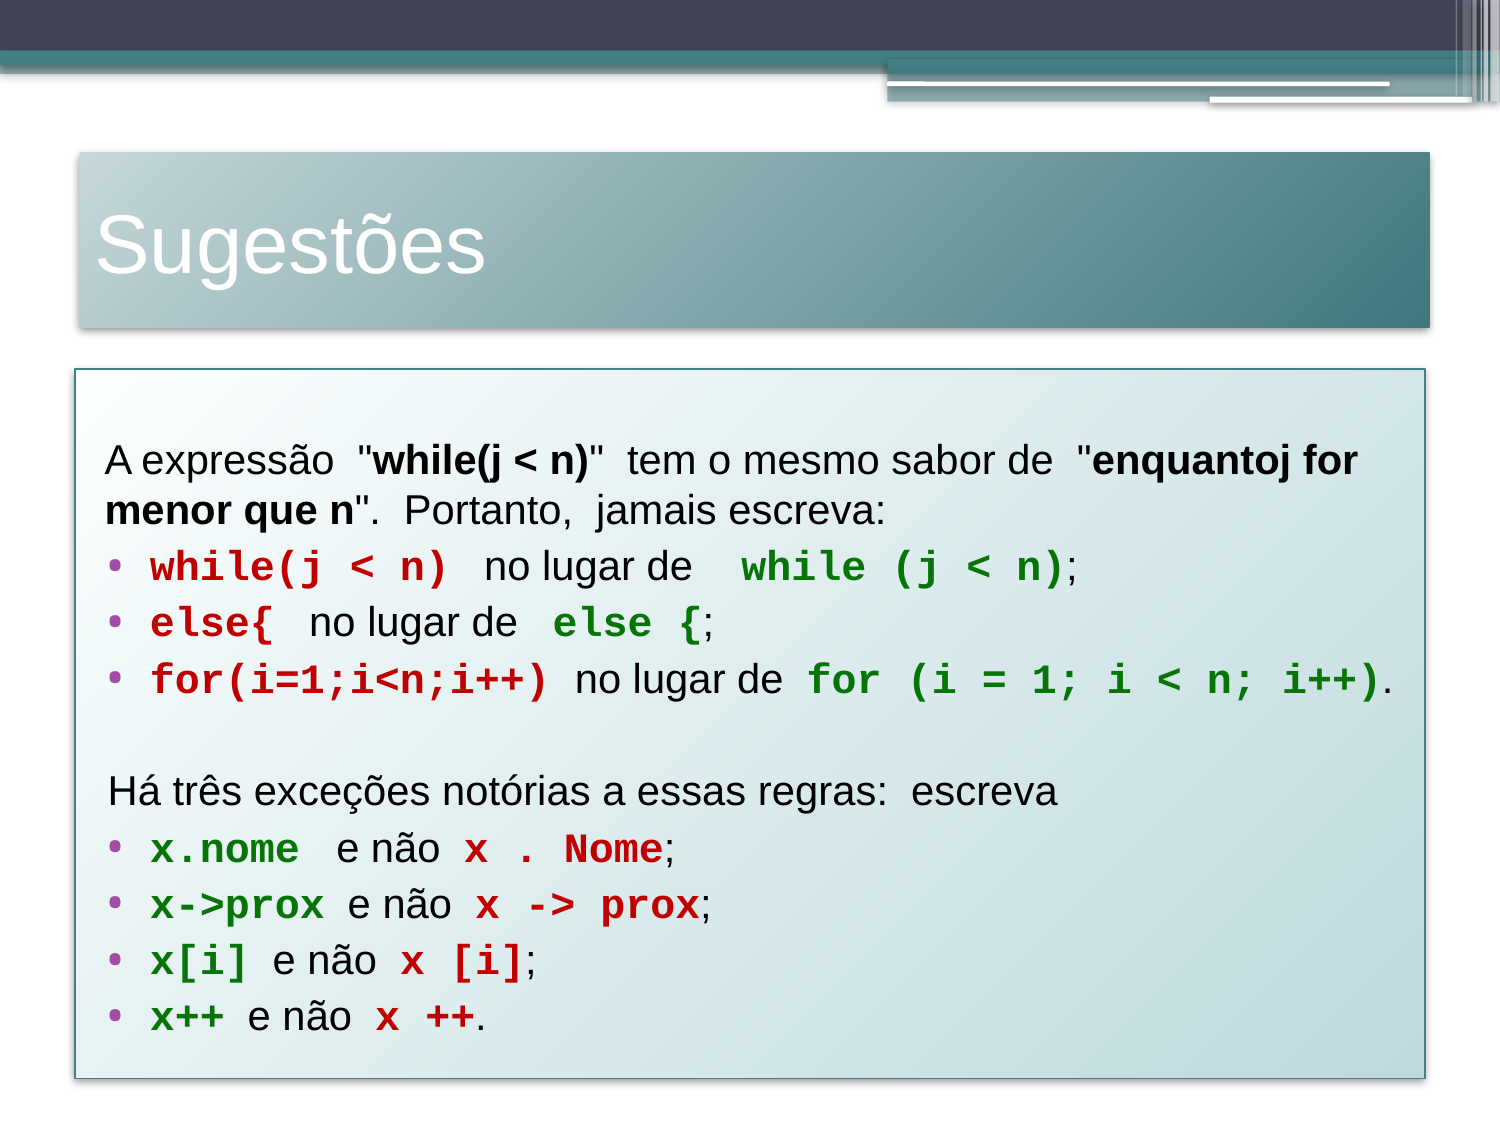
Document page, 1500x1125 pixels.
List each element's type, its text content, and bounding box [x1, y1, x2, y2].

title Sugestões [79, 152, 1430, 328]
list A expressão "while(j < n)" tem o mesmo sabor de "enquantoj for menor que n". Portanto, jamais escreva: while(j < n) no lugar de while (j < n); else{ no lugar de else {; for(i=1;i<n;i++) no lugar de for (i = 1; i < n; i++). Há três exceções notórias a essas regras: escreva x.nome e não x . Nome; x->prox e não x -> prox; x[i] e não x [i]; x++ e não x ++. [74, 368, 1426, 1079]
